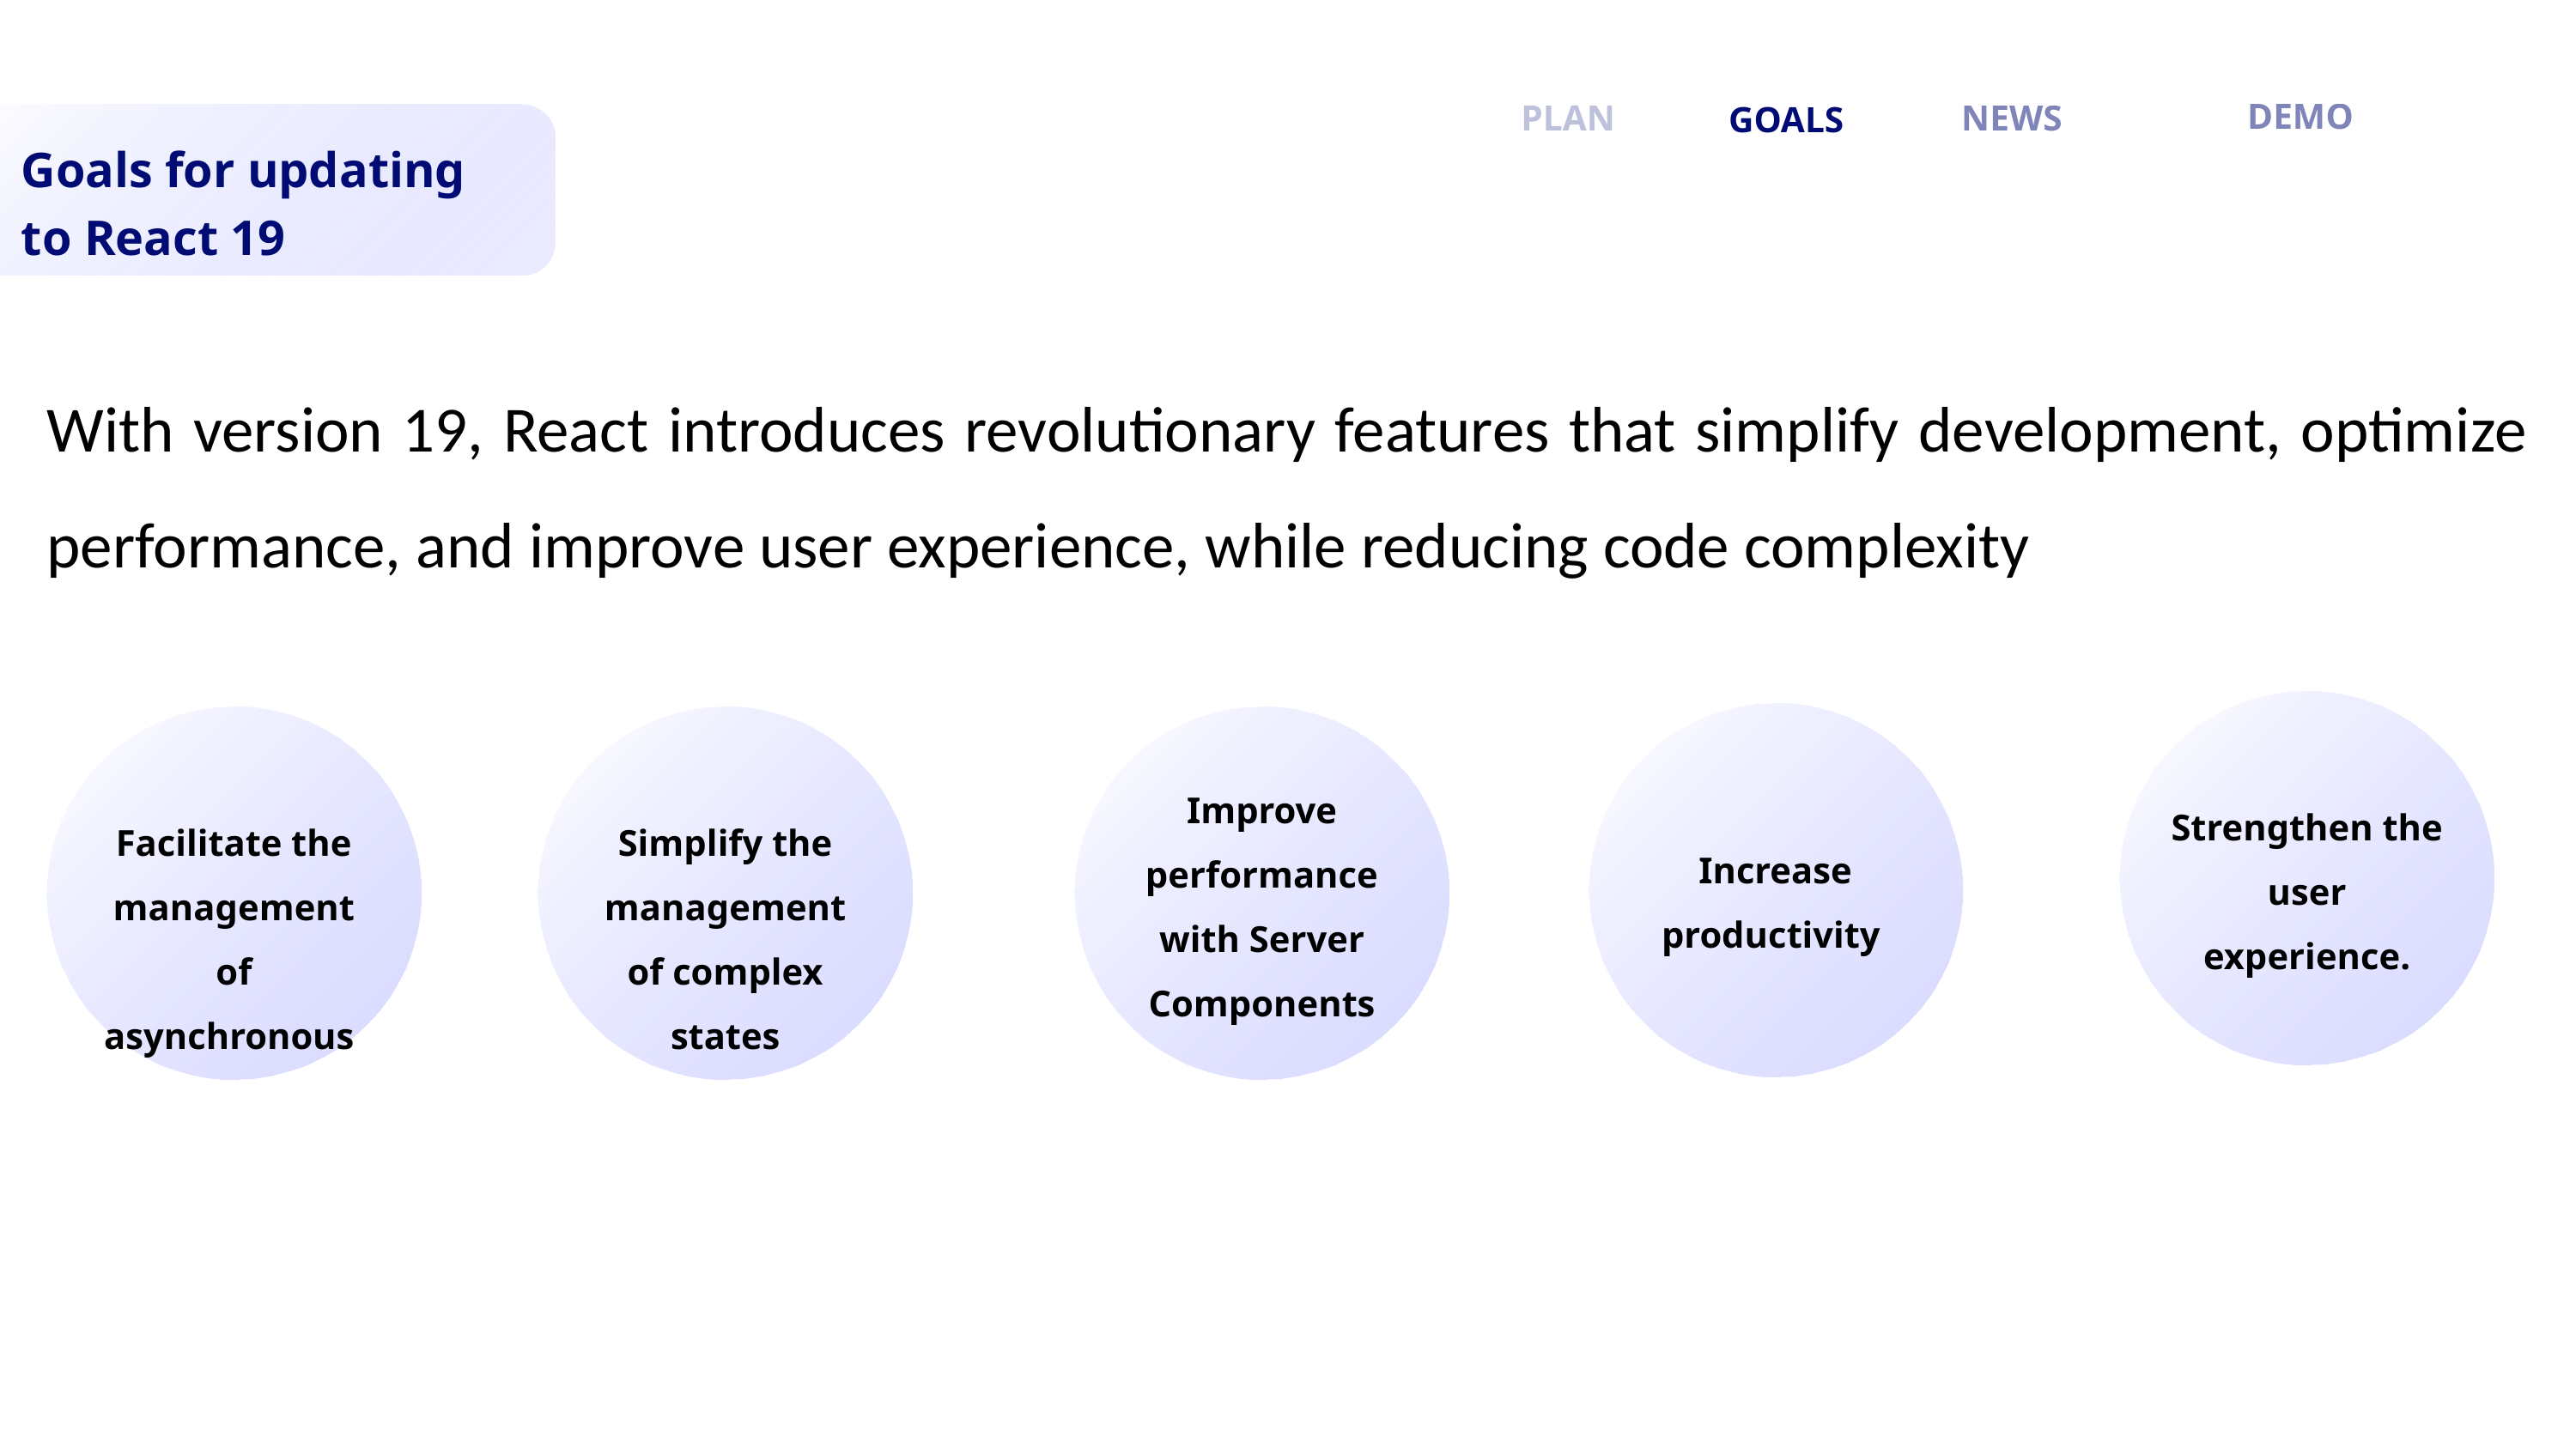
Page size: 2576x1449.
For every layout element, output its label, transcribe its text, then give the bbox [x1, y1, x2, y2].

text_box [538, 706, 913, 1081]
text_box DEMO [2188, 88, 2413, 136]
text_box With version 19, React introduces revolutionary features that simplify development, optimize performance, and improve user experience, while reducing code complexity [46, 349, 2530, 581]
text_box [46, 706, 422, 1081]
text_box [1588, 702, 1963, 1077]
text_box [1074, 706, 1449, 1081]
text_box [0, 103, 556, 276]
text_box GOALS [1652, 90, 1921, 140]
text_box NEWS [1877, 88, 2147, 138]
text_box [2119, 690, 2494, 1065]
text_box PLAN [1381, 88, 1616, 138]
